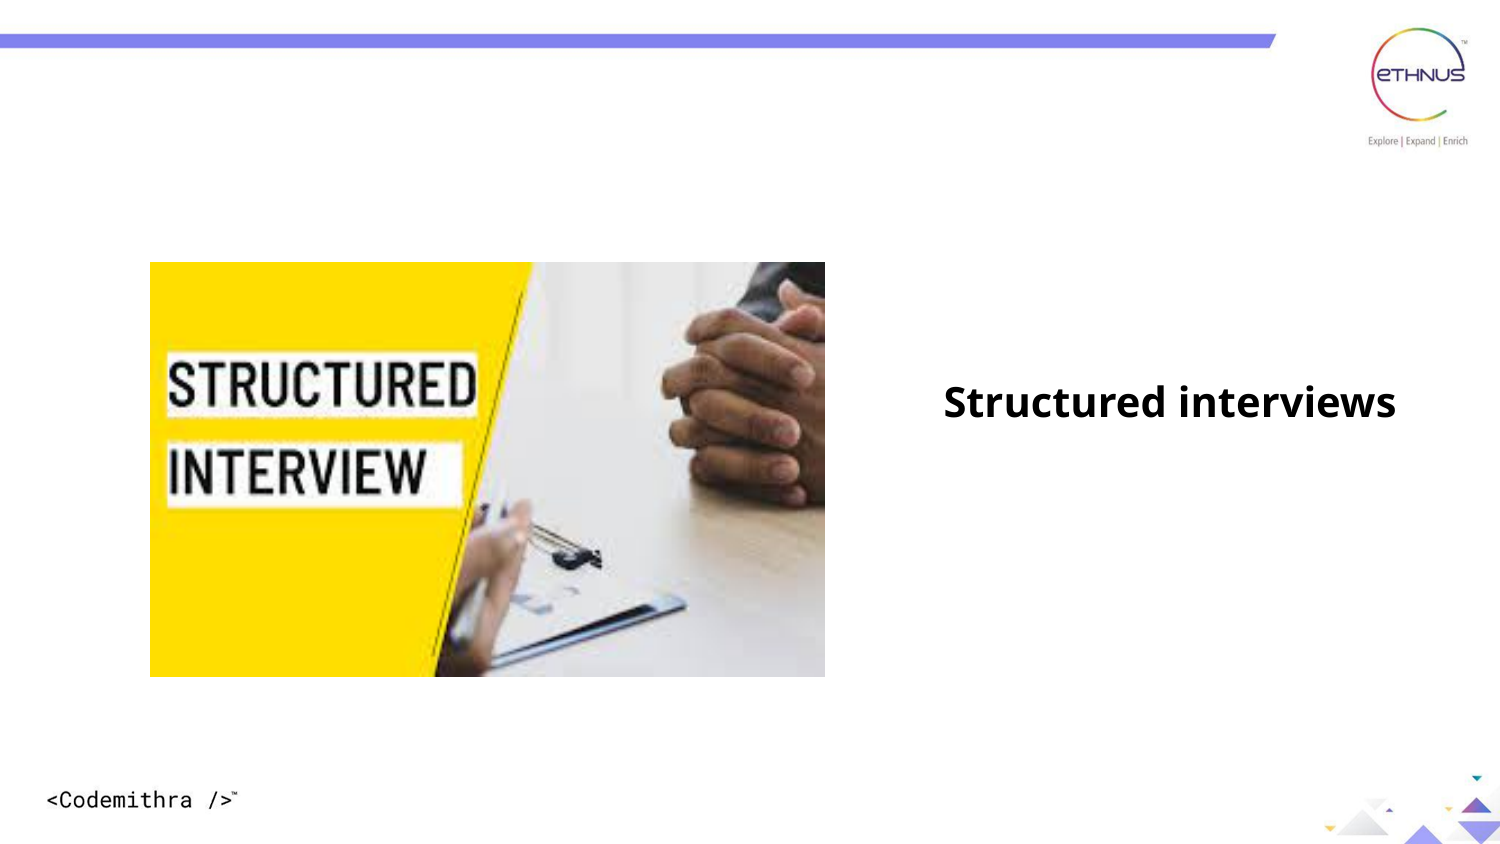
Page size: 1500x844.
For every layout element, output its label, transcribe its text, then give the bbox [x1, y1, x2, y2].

text_box Structured interviews [928, 360, 1421, 441]
picture [0, 0, 1500, 844]
